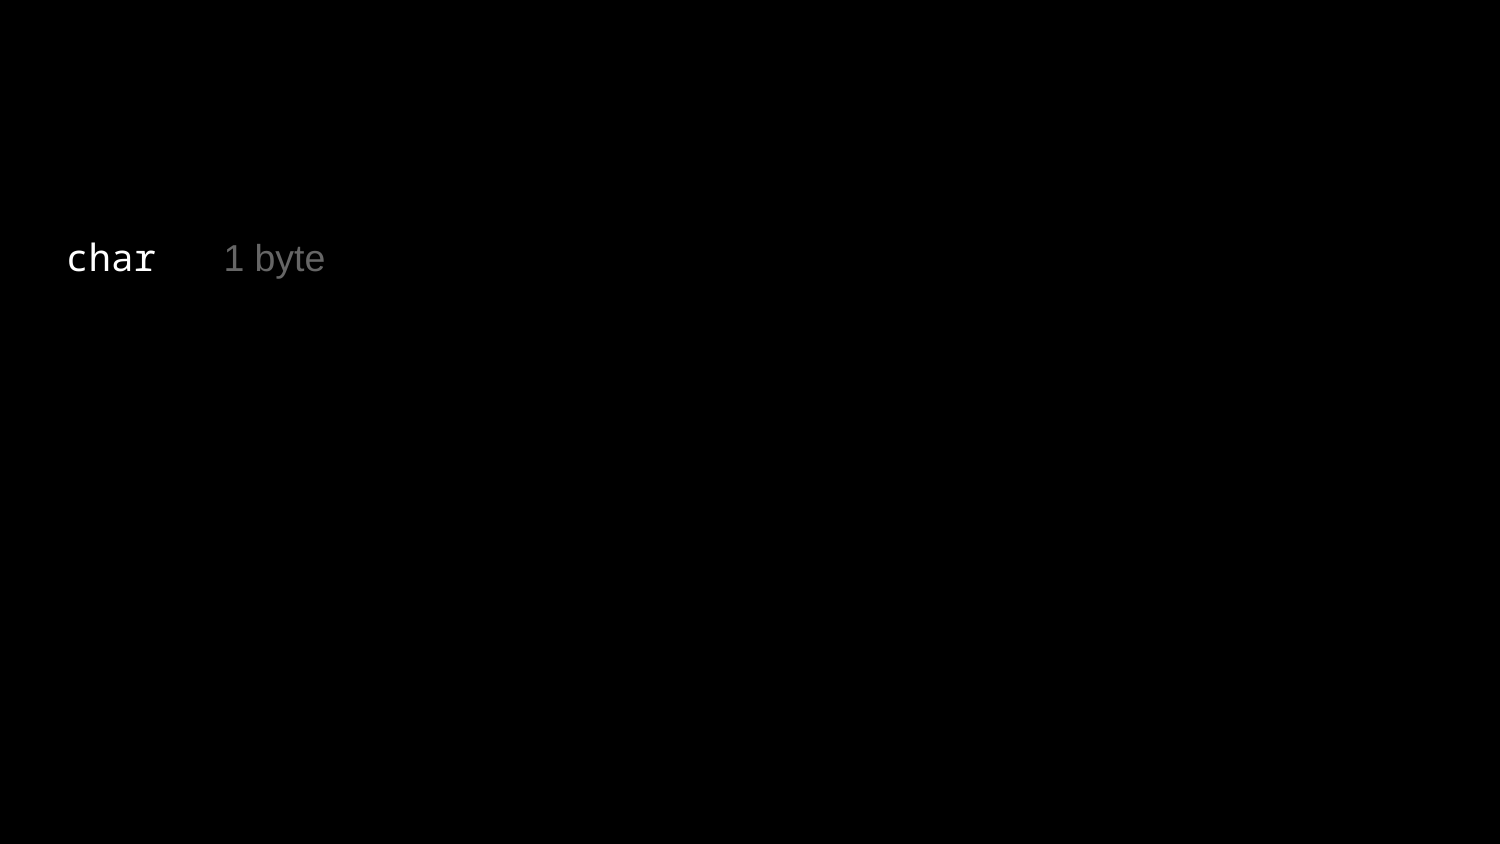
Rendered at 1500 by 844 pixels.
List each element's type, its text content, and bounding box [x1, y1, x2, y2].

list char 1 byte [51, 189, 1449, 750]
